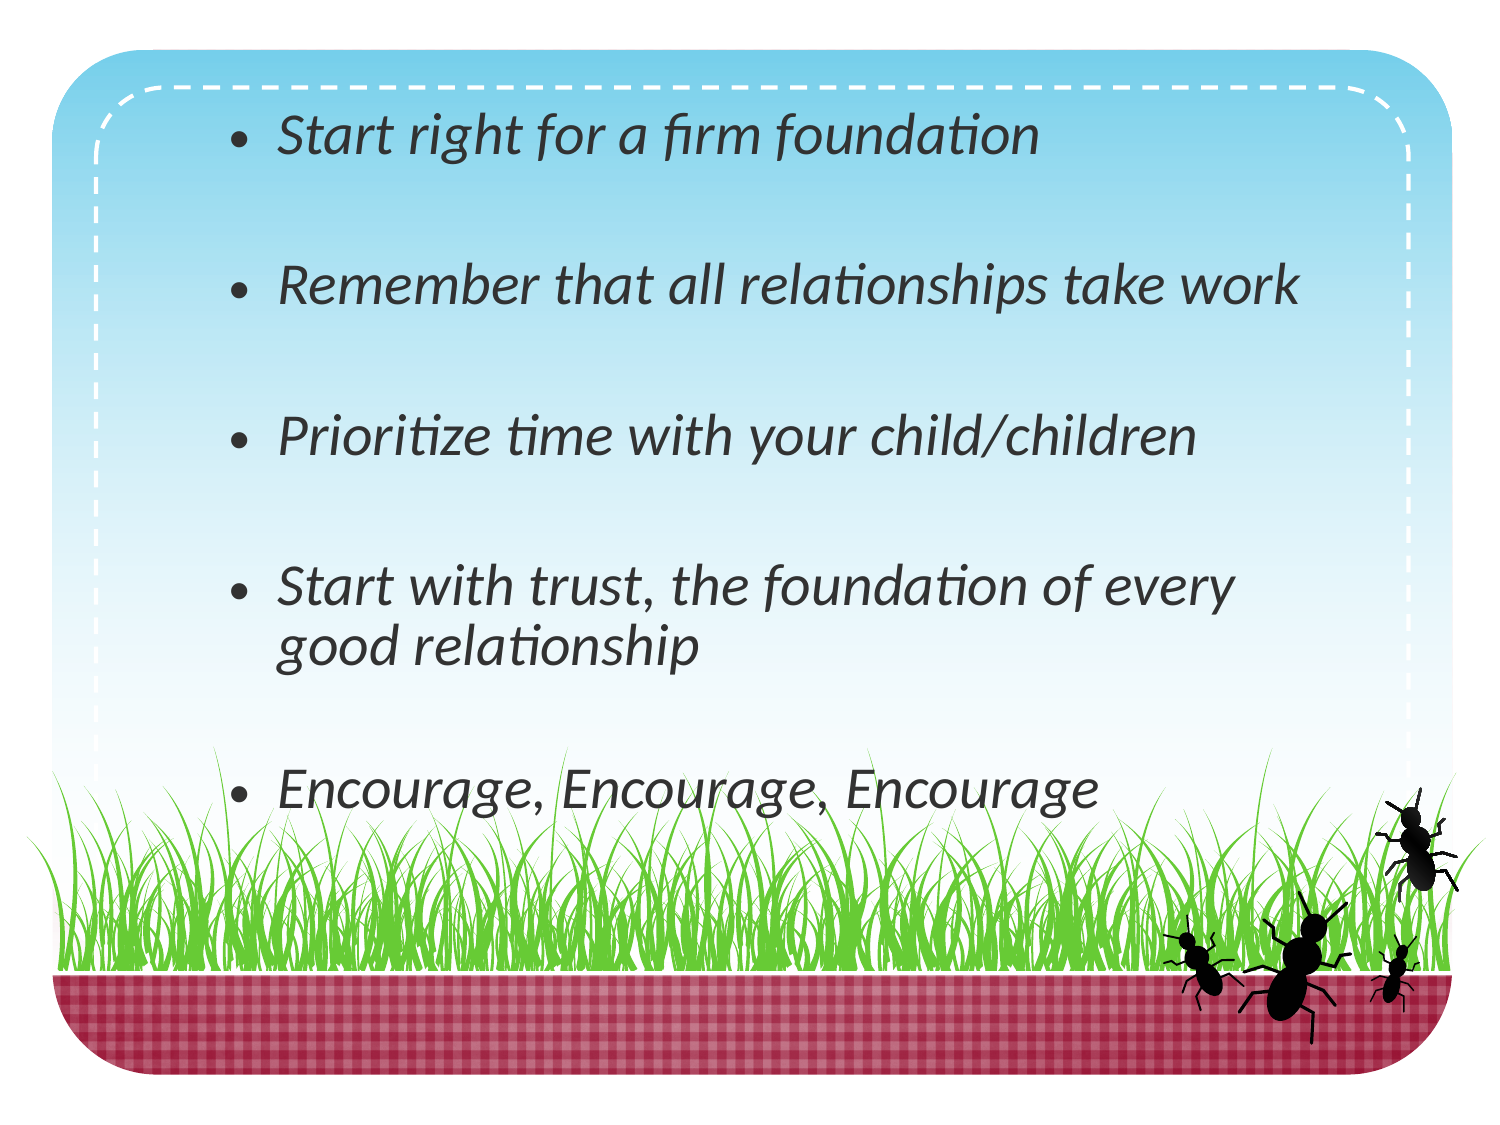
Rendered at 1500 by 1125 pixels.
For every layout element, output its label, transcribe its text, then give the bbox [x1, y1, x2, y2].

list Start right for a firm foundation Remember that all relationships take work Prioritize time with your child/children Start with trust, the foundation of every good relationship Encourage, Encourage, Encourage [135, 101, 1349, 892]
